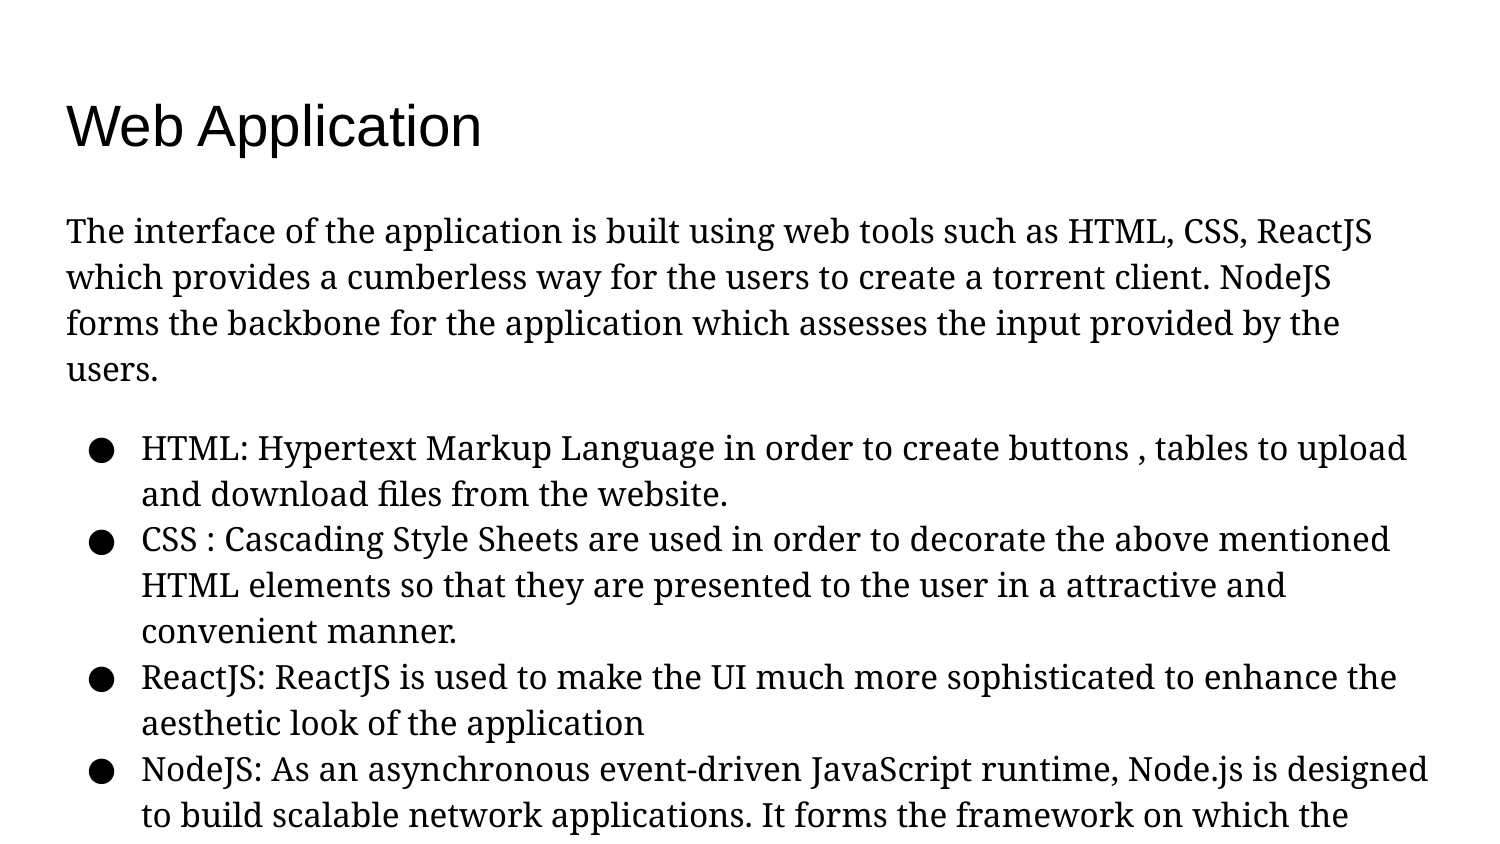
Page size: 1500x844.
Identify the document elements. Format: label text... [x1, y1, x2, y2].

title Web Application [51, 72, 1449, 167]
list The interface of the application is built using web tools such as HTML, CSS, ReactJS which provides a cumberless way for the users to create a torrent client. NodeJS forms the backbone for the application which assesses the input provided by the users. HTML: Hypertext Markup Language in order to create buttons , tables to upload and download files from the website. CSS : Cascading Style Sheets are used in order to decorate the above mentioned HTML elements so that they are presented to the user in a attractive and convenient manner. ReactJS: ReactJS is used to make the UI much more sophisticated to enhance the aesthetic look of the application NodeJS: As an asynchronous event-driven JavaScript runtime, Node.js is designed to build scalable network applications. It forms the framework on which the entire application runs. [51, 189, 1449, 750]
